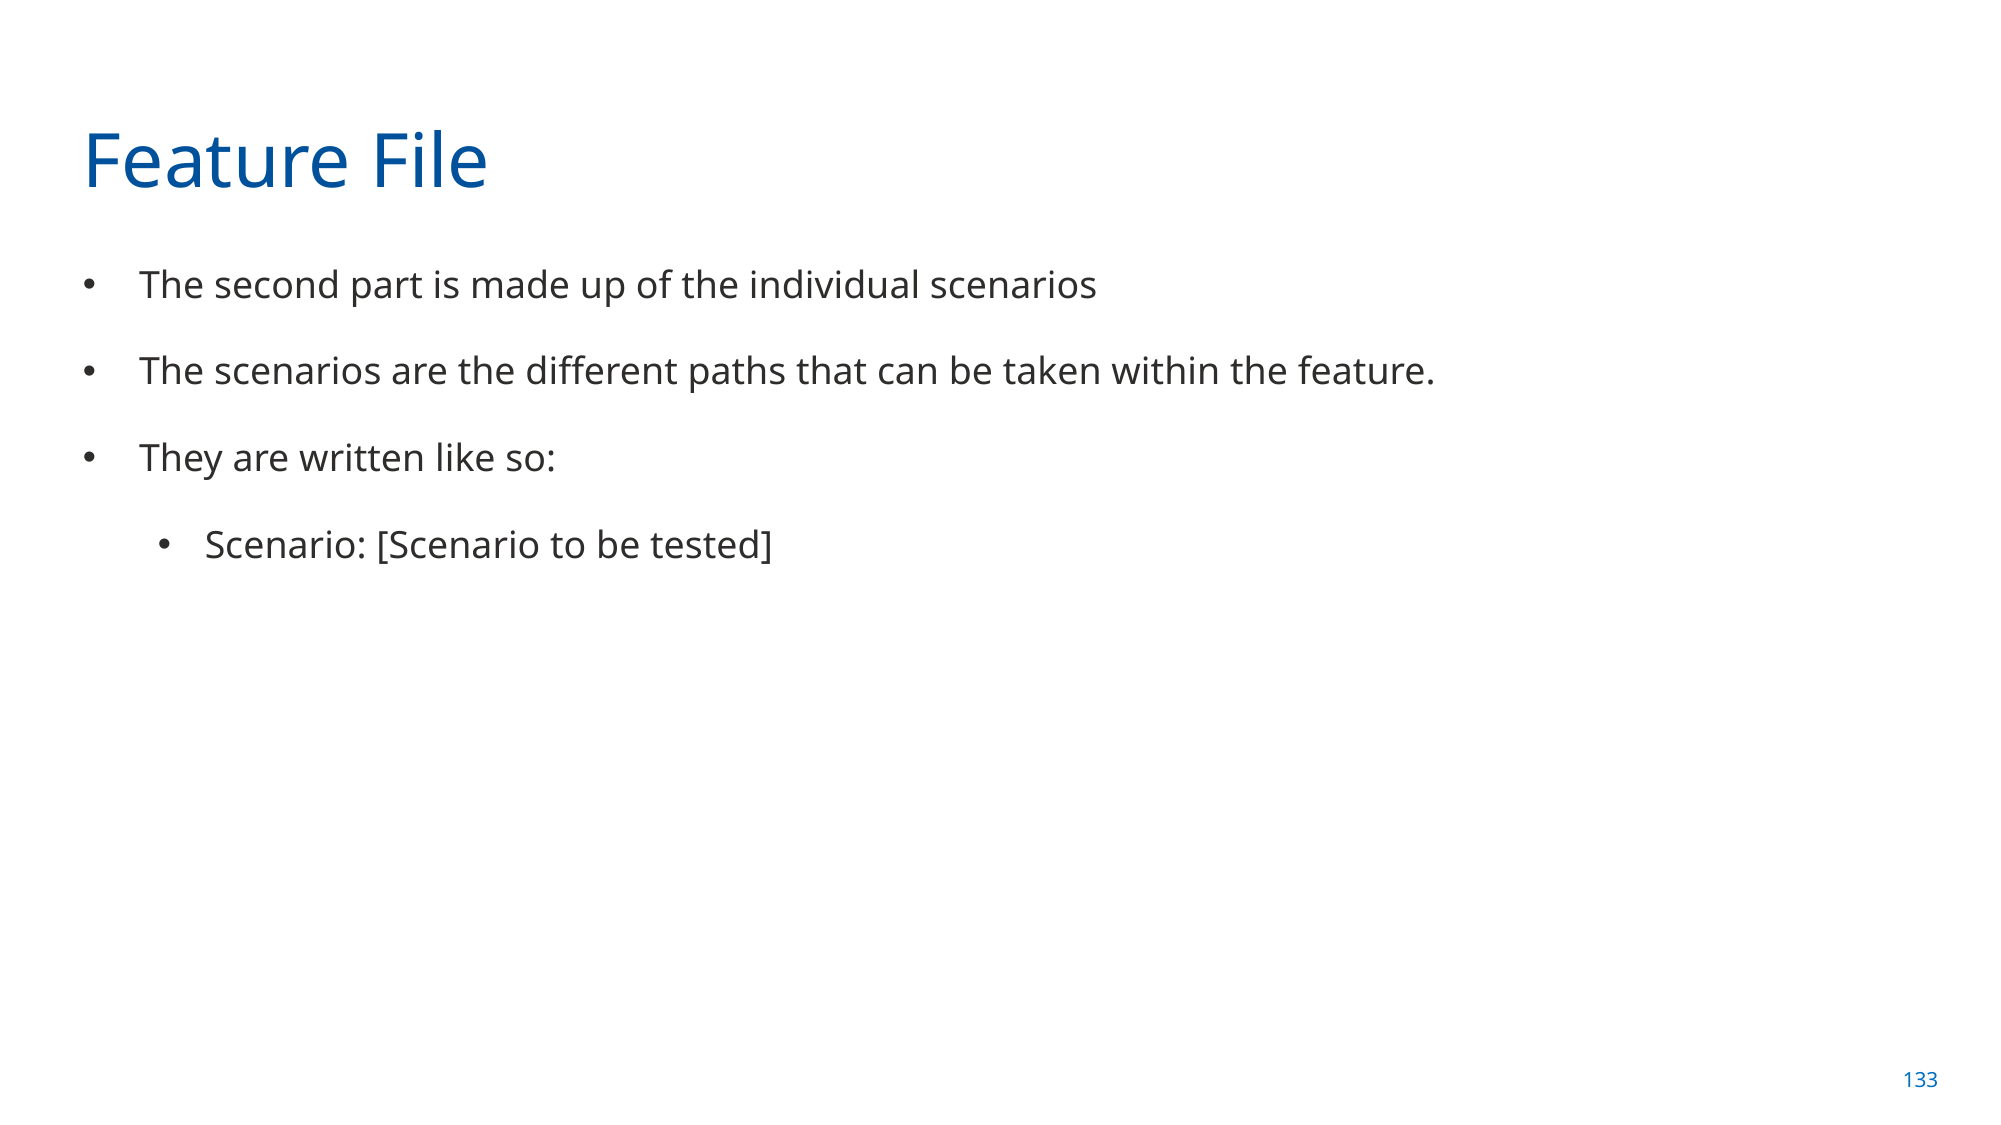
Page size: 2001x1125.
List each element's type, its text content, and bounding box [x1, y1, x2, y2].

title Feature File [67, 20, 1565, 210]
list The second part is made up of the individual scenarios The scenarios are the different paths that can be taken within the feature. They are written like so: Scenario: [Scenario to be tested] [67, 253, 1939, 1000]
